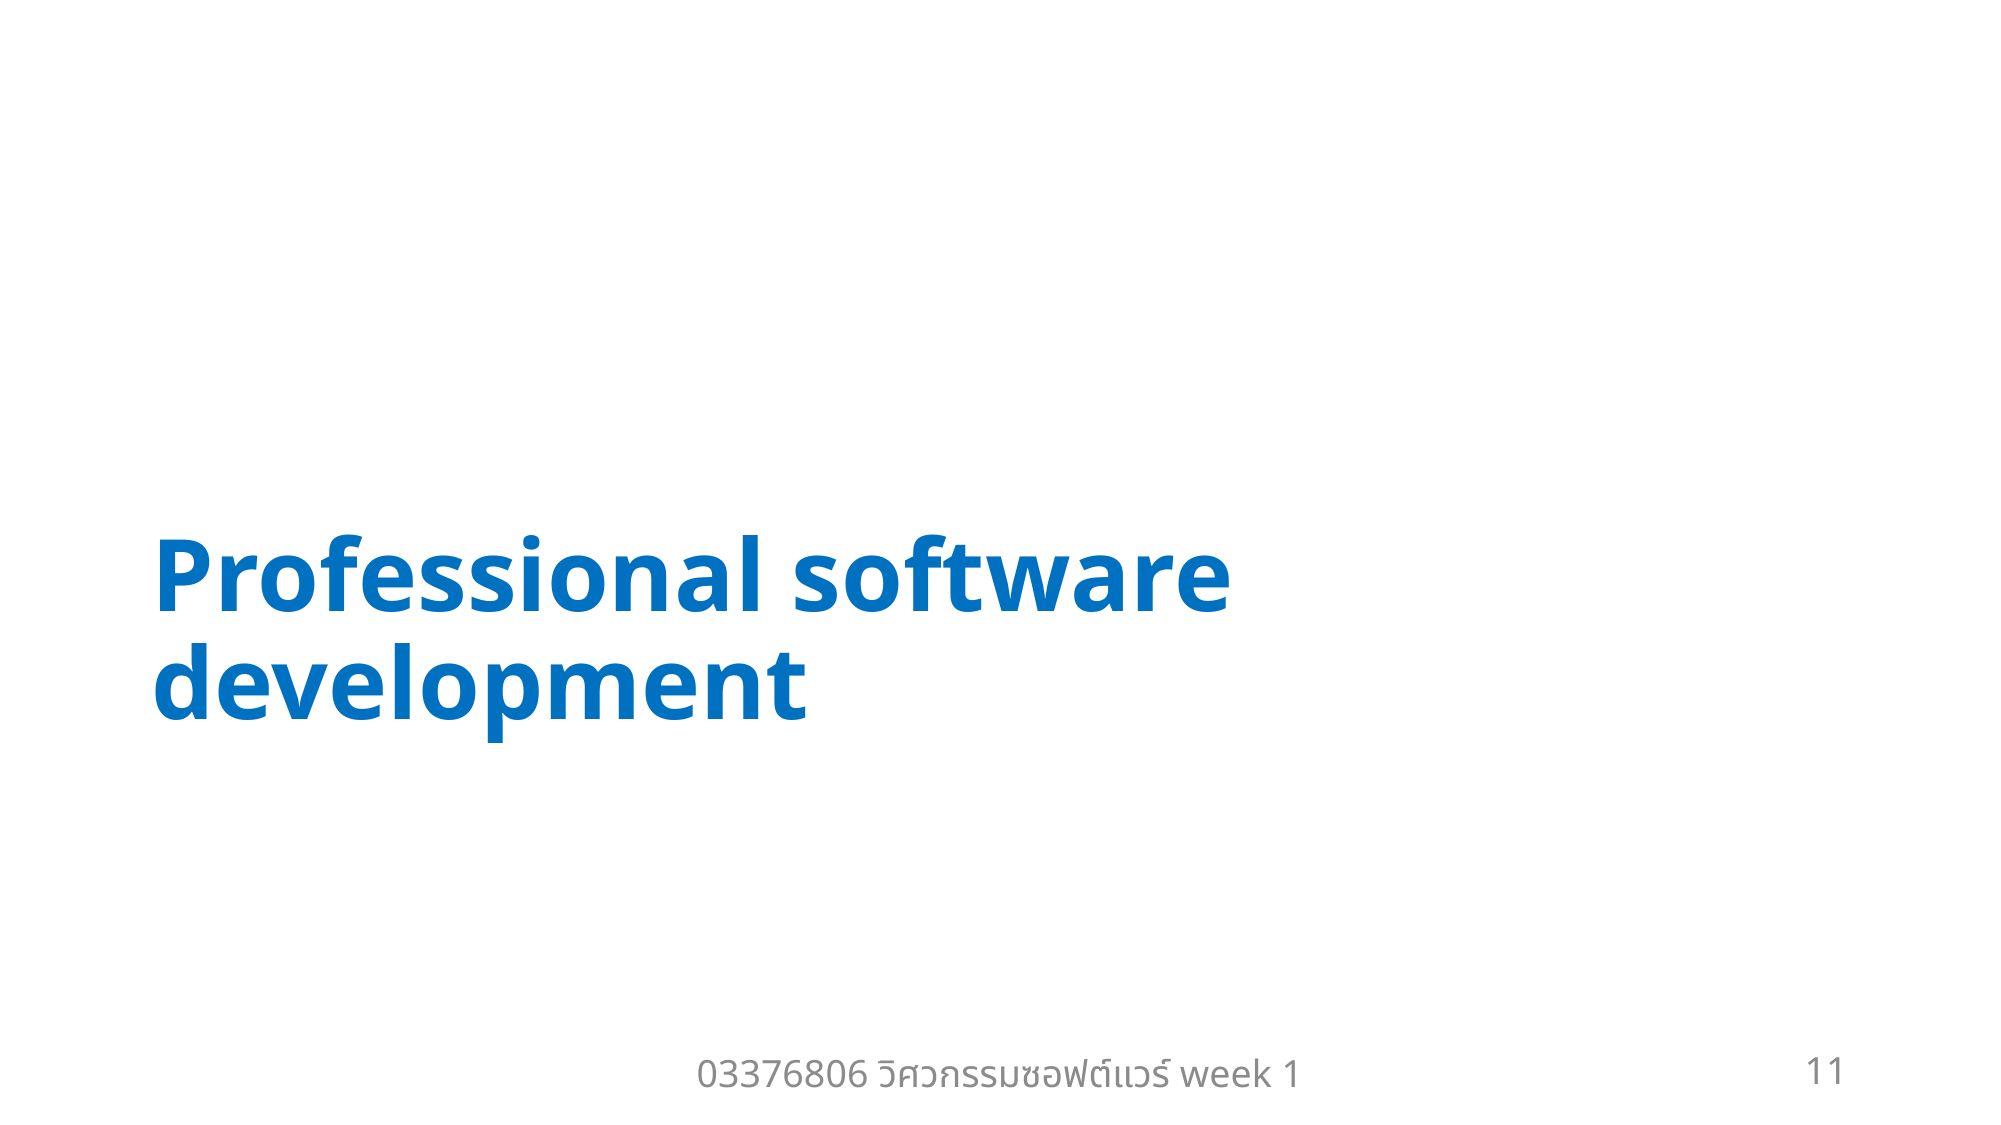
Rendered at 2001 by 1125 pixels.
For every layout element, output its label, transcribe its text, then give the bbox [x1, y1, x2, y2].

slide_number 11 [1412, 1042, 1863, 1103]
title Professional software development [136, 280, 1862, 749]
footer 03376806 วิศวกรรมซอฟต์แวร์ week 1 [662, 1042, 1338, 1103]
